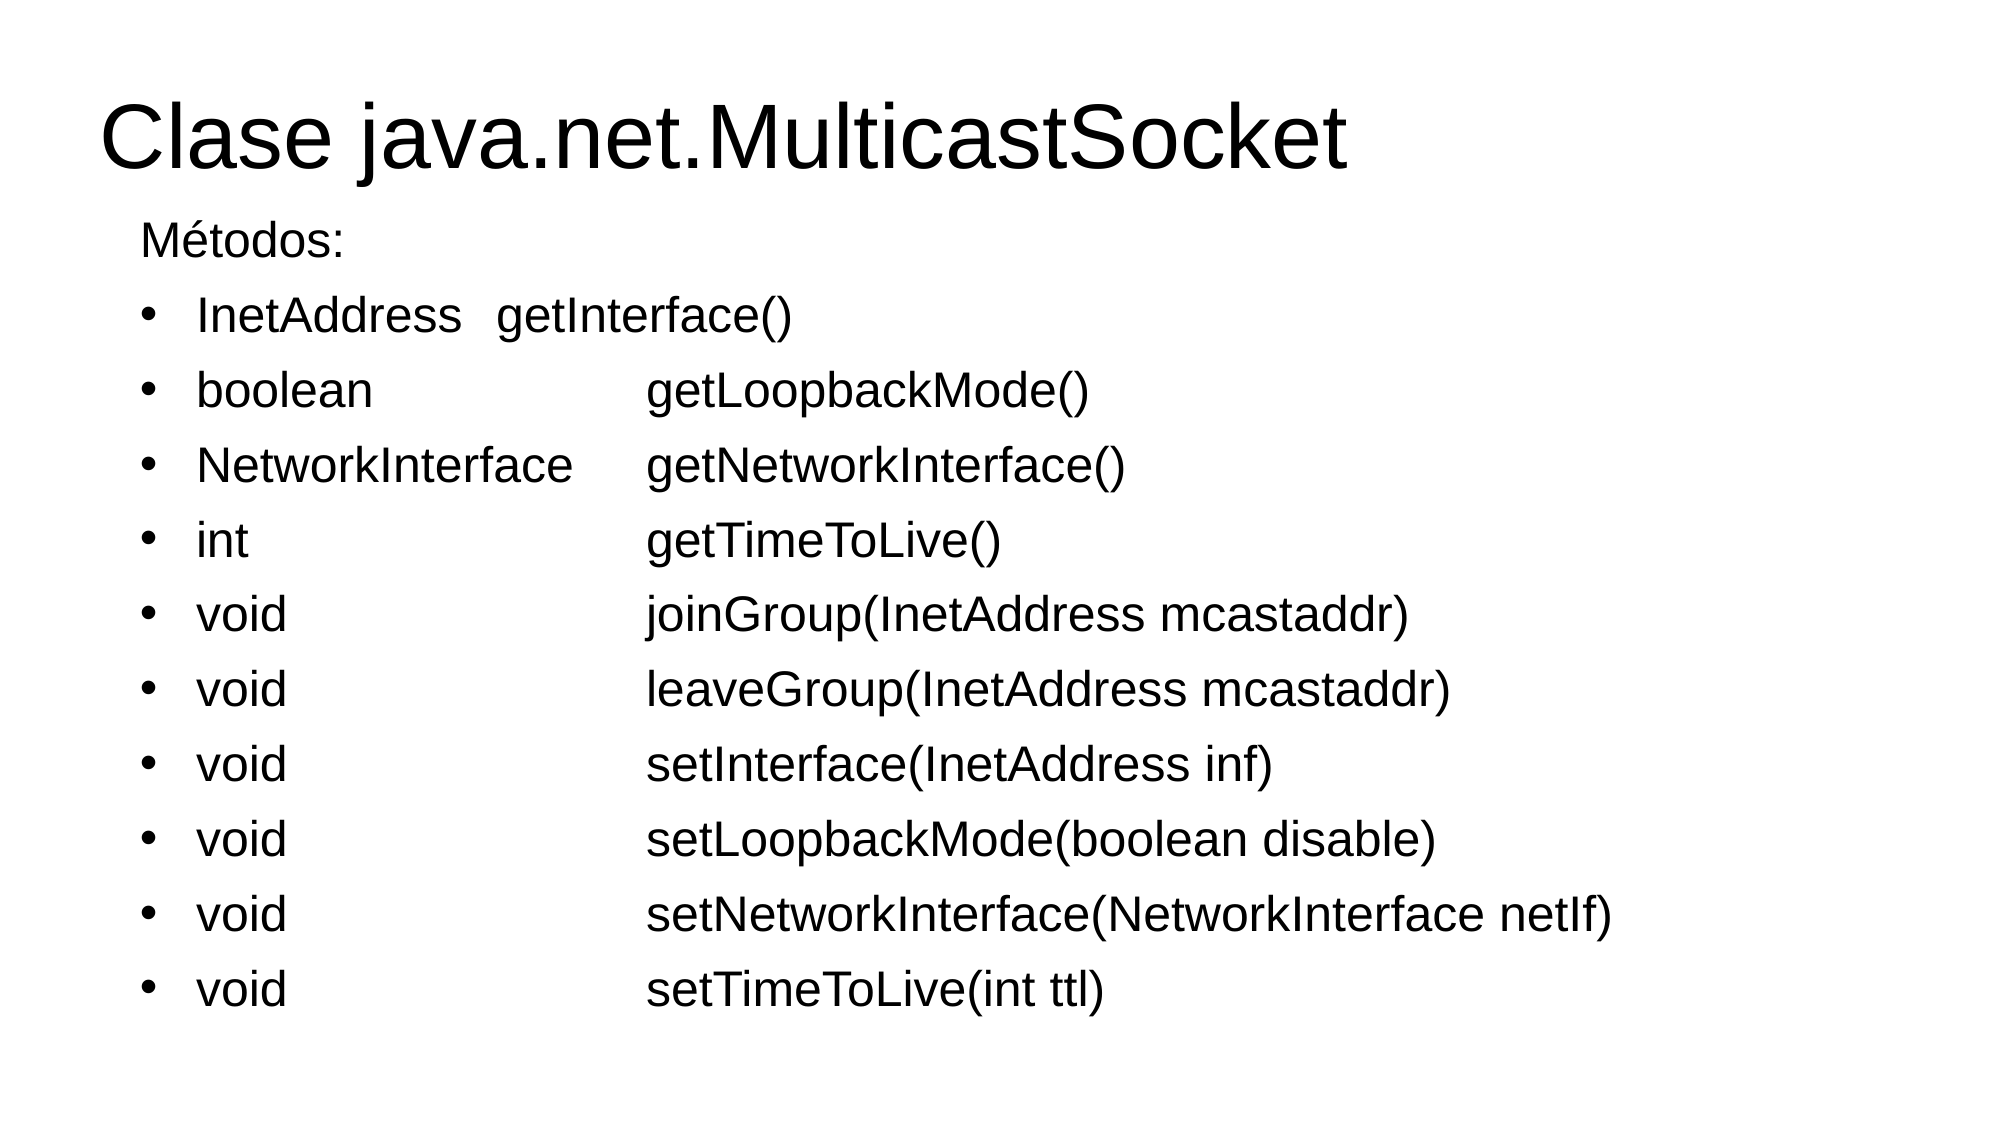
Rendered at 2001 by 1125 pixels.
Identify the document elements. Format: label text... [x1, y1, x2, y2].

subtitle Métodos: InetAddress getInterface() boolean getLoopbackMode() NetworkInterface getNetworkInterface() int getTimeToLive() void joinGroup(InetAddress mcastaddr) void leaveGroup(InetAddress mcastaddr) void setInterface(InetAddress inf) void setLoopbackMode(boolean disable) void setNetworkInterface(NetworkInterface netIf) void setTimeToLive(int ttl) [139, 232, 1940, 1074]
title Clase java.net.MulticastSocket [99, 44, 1900, 233]
